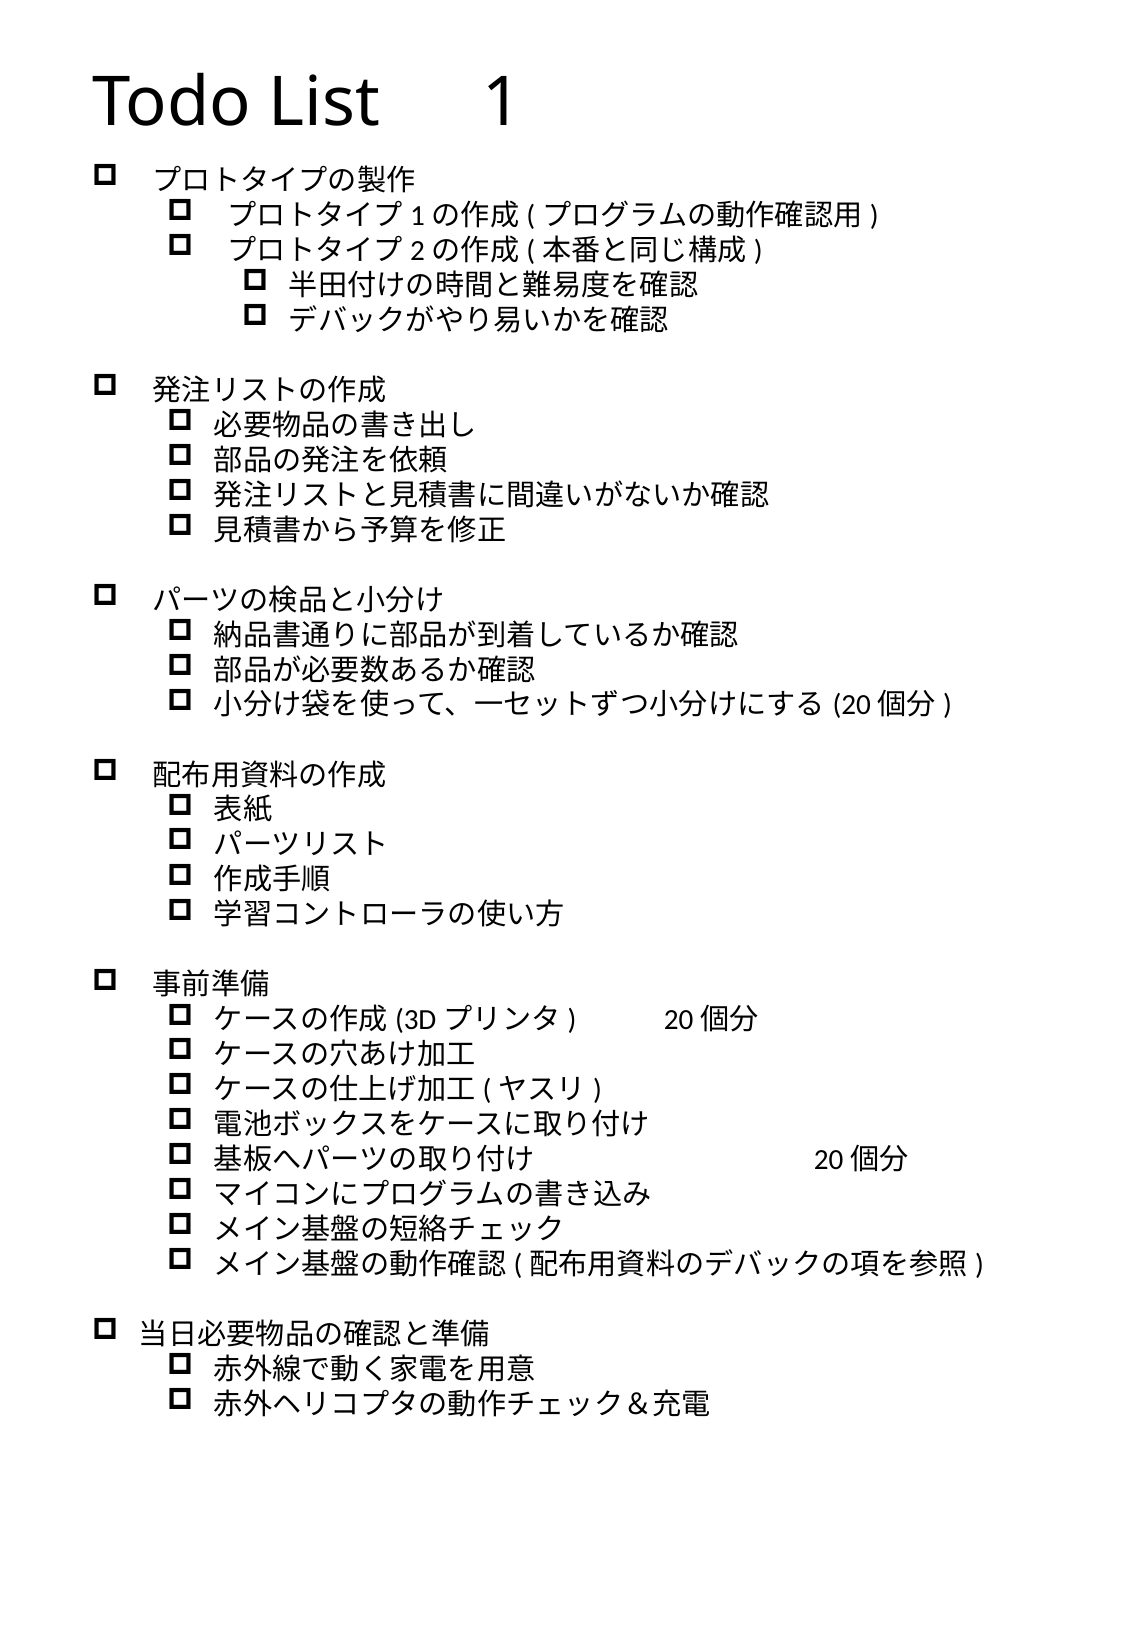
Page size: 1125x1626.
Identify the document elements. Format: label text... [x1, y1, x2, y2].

text_box プロトタイプの製作 プロトタイプ1の作成(プログラムの動作確認用) プロトタイプ2の作成(本番と同じ構成) 半田付けの時間と難易度を確認 デバックがやり易いかを確認 発注リストの作成 必要物品の書き出し 部品の発注を依頼 発注リストと見積書に間違いがないか確認 見積書から予算を修正 パーツの検品と小分け 納品書通りに部品が到着しているか確認 部品が必要数あるか確認 小分け袋を使って、一セットずつ小分けにする(20個分) 配布用資料の作成 表紙 パーツリスト 作成手順 学習コントローラの使い方 事前準備 ケースの作成(3Dプリンタ) 20個分 ケースの穴あけ加工 ケースの仕上げ加工(ヤスリ) 電池ボックスをケースに取り付け 基板へパーツの取り付け 20個分 マイコンにプログラムの書き込み メイン基盤の短絡チェック メイン基盤の動作確認(配布用資料のデバックの項を参照) 当日必要物品の確認と準備 赤外線で動く家電を用意 赤外ヘリコプタの動作チェック＆充電 [77, 154, 1048, 1428]
title Todo List 1 [77, 51, 1048, 154]
